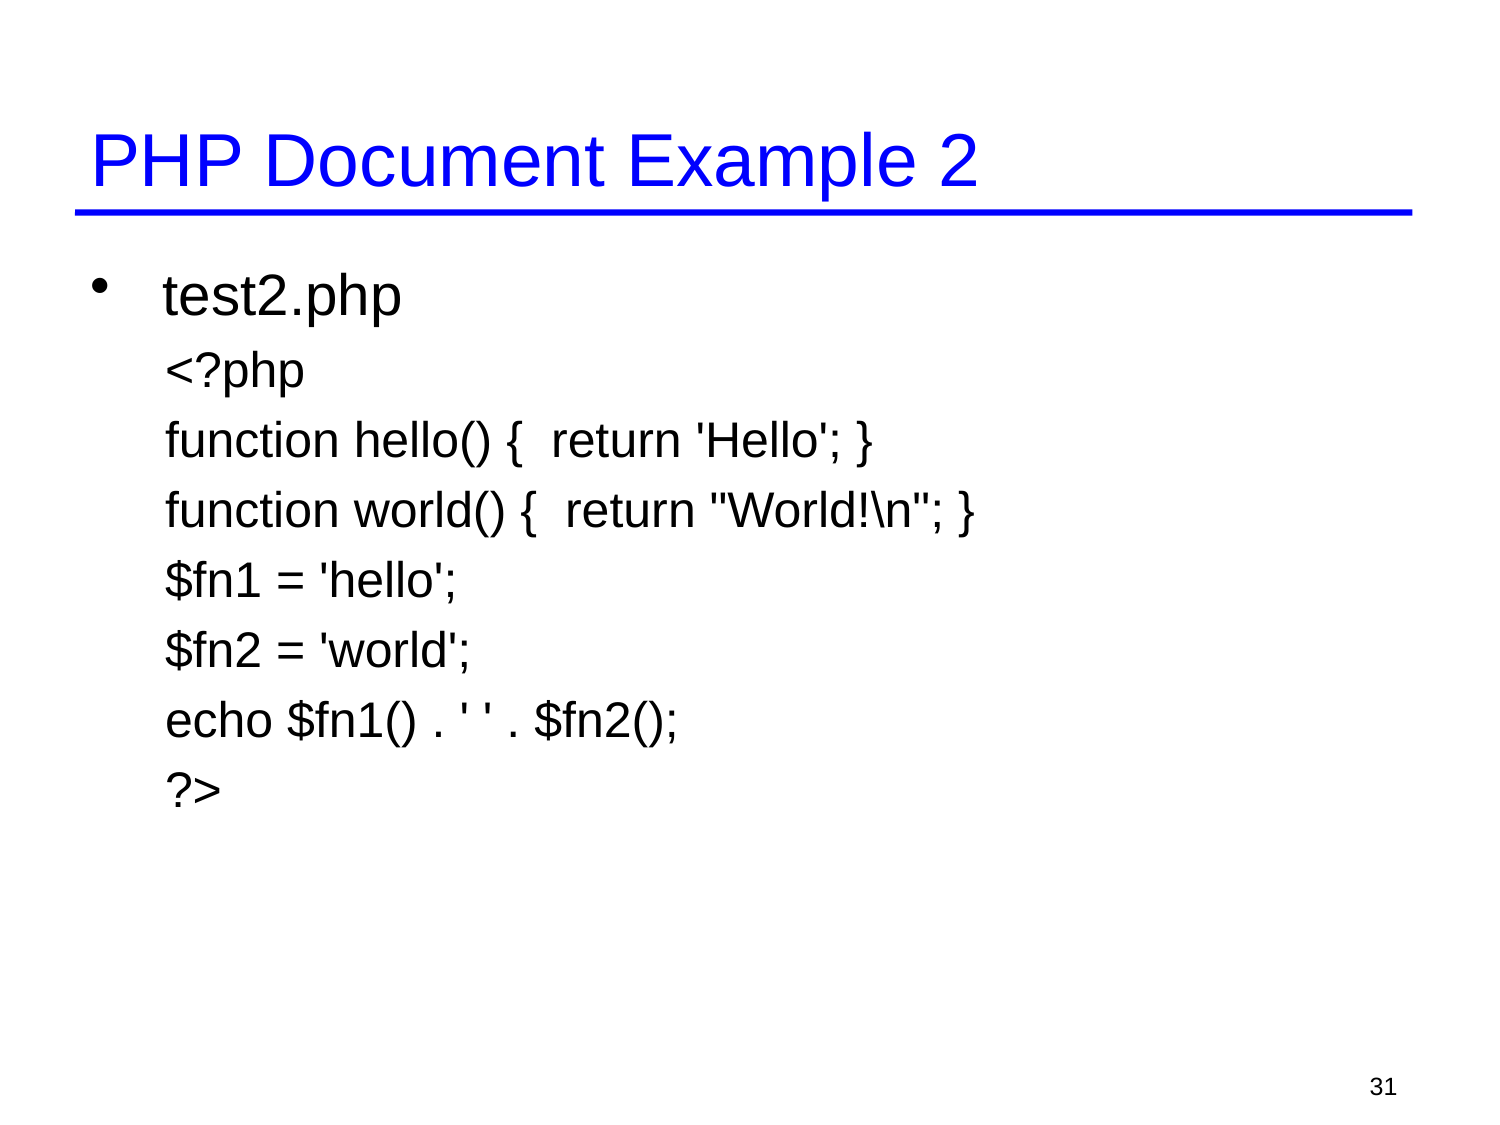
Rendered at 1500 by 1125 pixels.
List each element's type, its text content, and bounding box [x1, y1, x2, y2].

title PHP Document Example 2 [74, 99, 1413, 213]
slide_number 31 [1099, 1088, 1413, 1101]
list test2.php <?php function hello() { return 'Hello'; } function world() { return "World!\n"; } $fn1 = 'hello'; $fn2 = 'world'; echo $fn1() . ' ' . $fn2(); ?> [74, 249, 1413, 1088]
